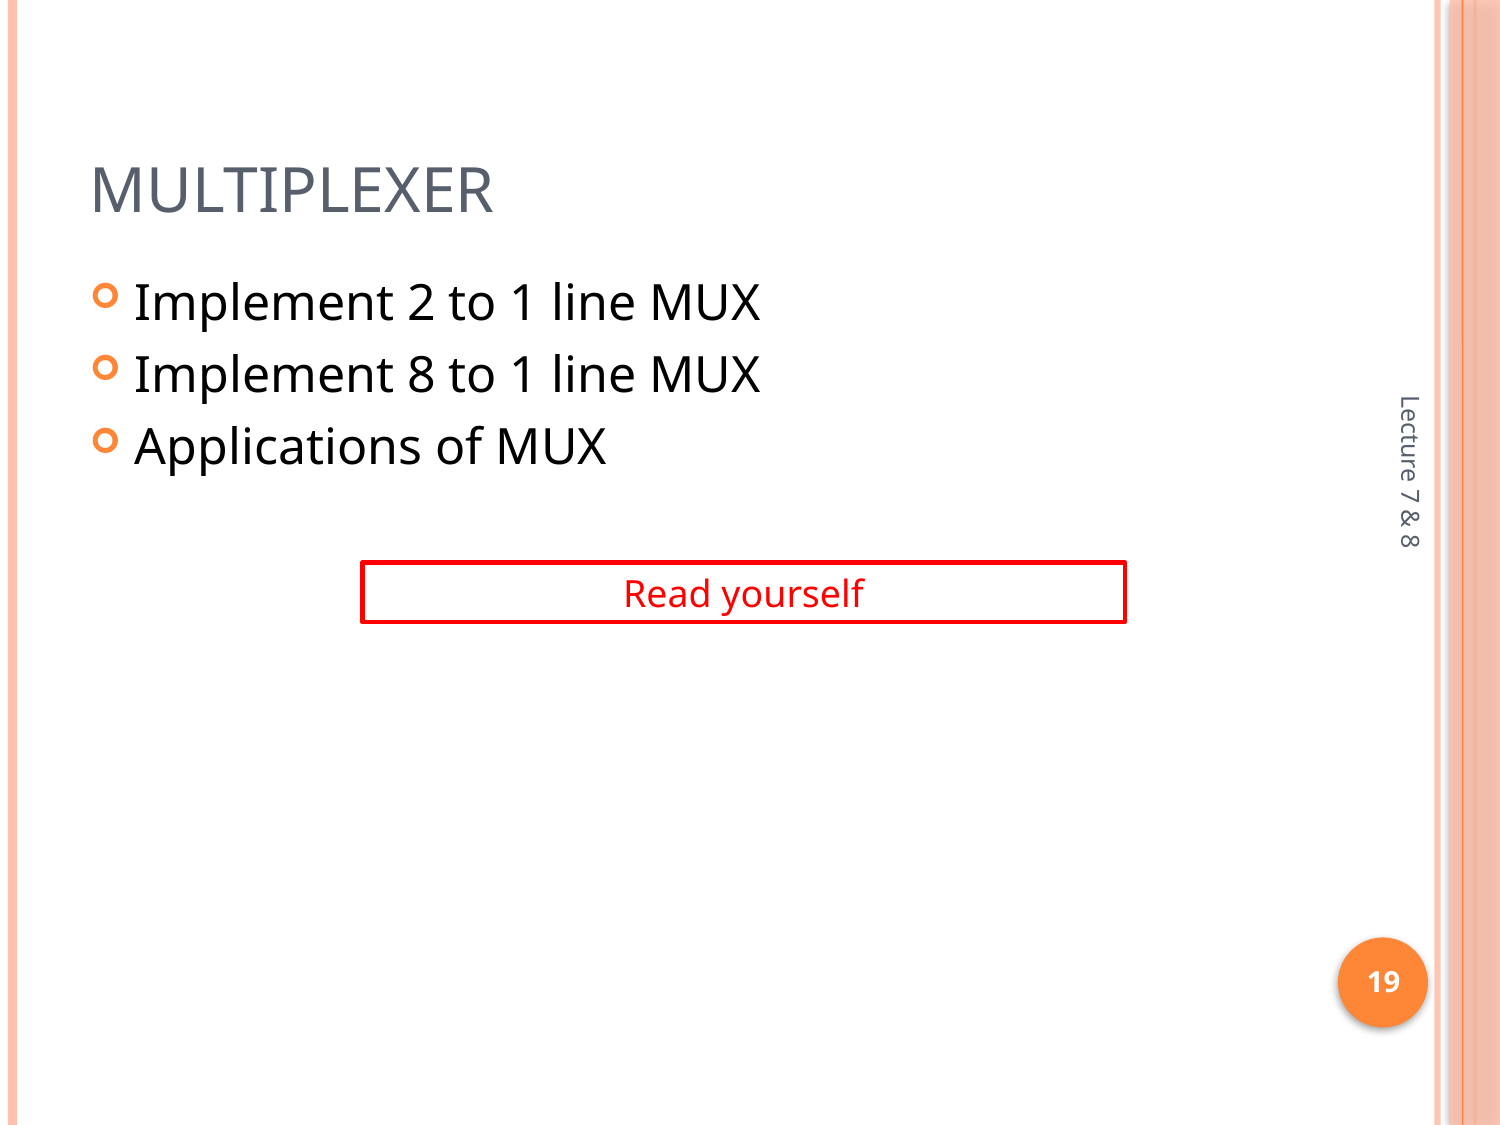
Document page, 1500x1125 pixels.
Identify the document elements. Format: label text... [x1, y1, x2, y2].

footer Lecture 7 & 8 [1379, 380, 1440, 906]
slide_number 19 [1333, 940, 1434, 1027]
list Implement 2 to 1 line MUX Implement 8 to 1 line MUX Applications of MUX [75, 262, 1300, 488]
text_box Read yourself [362, 562, 1125, 623]
title Multiplexer [75, 45, 1300, 233]
